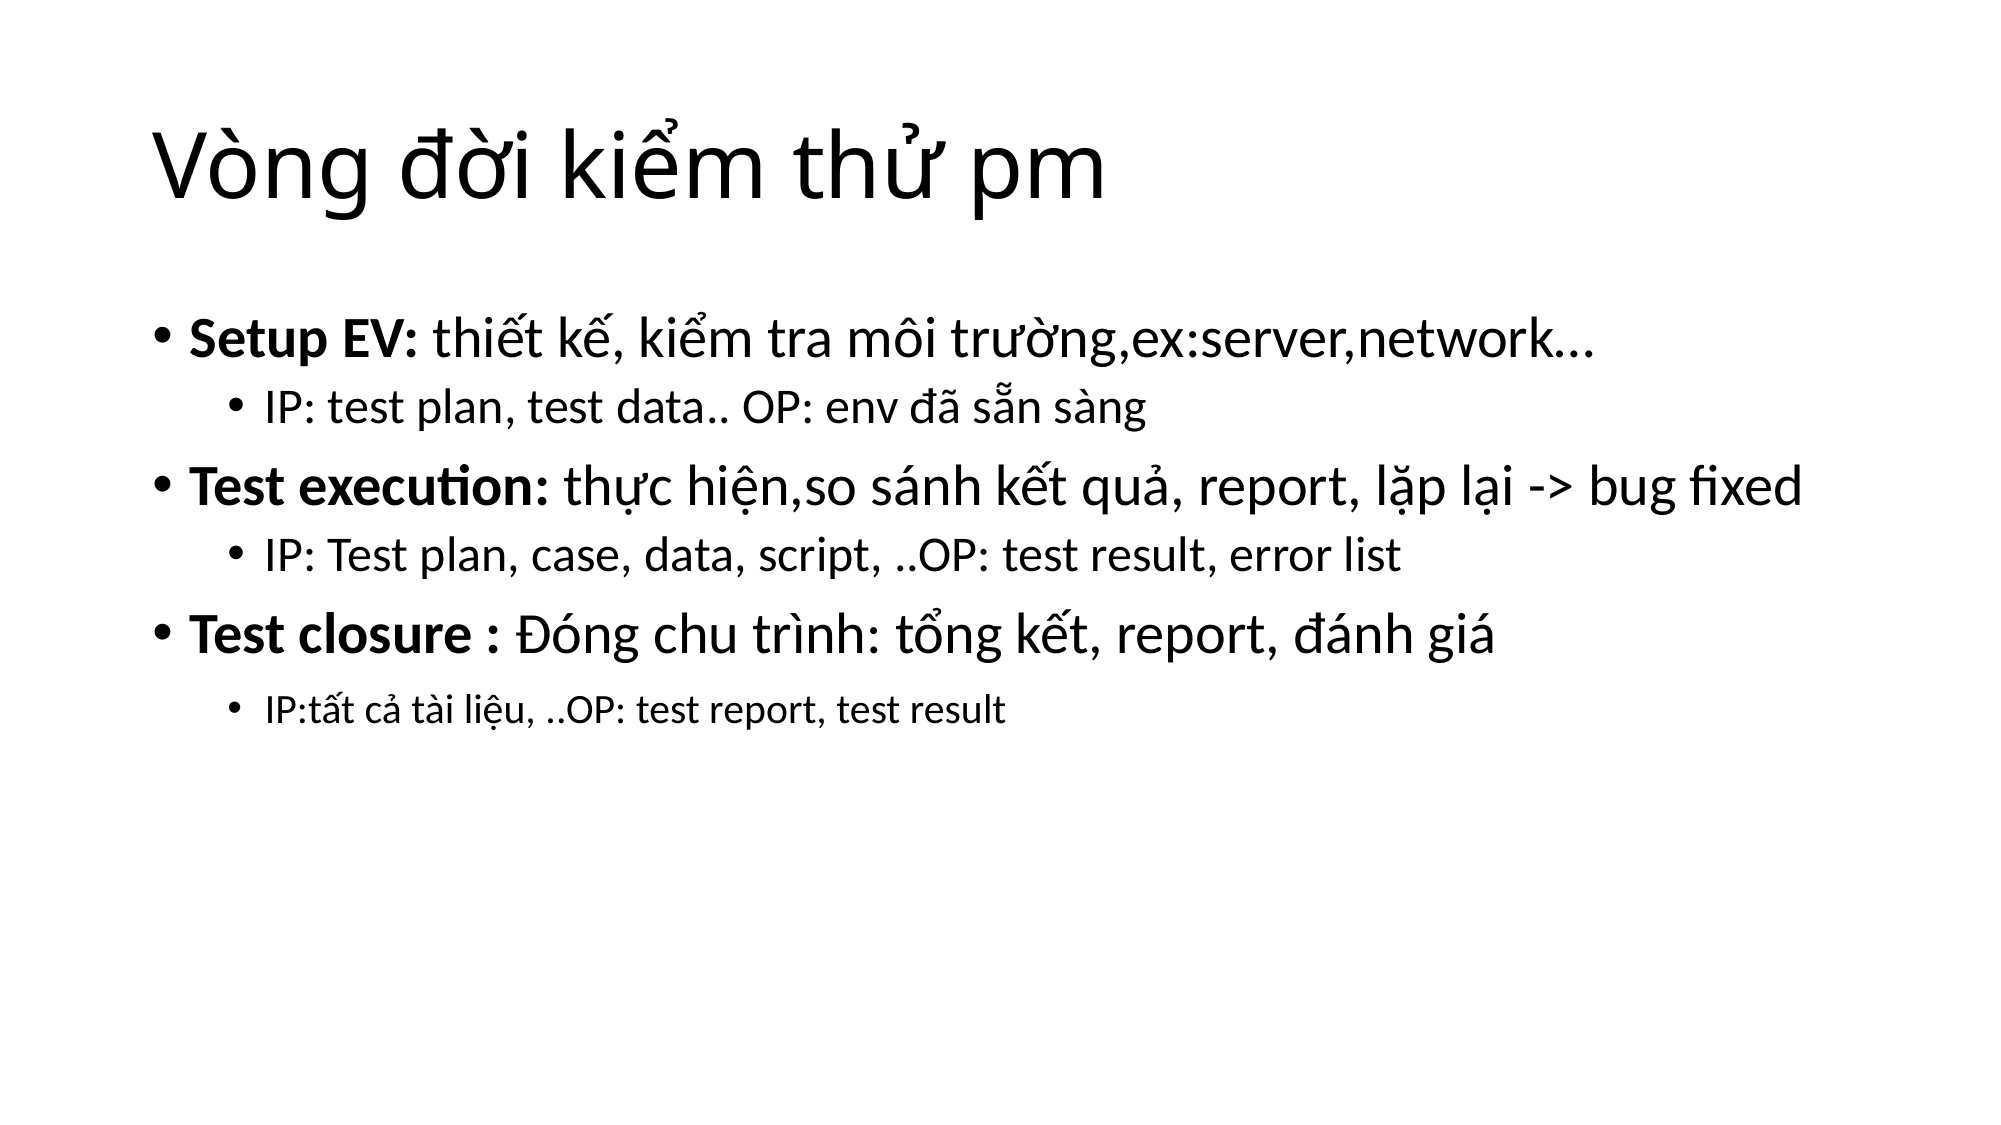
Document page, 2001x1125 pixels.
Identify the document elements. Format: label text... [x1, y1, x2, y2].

title Vòng đời kiểm thử pm [137, 59, 1863, 278]
list Setup EV: thiết kế, kiểm tra môi trường,ex:server,network… IP: test plan, test data.. OP: env đã sẵn sàng Test execution: thực hiện,so sánh kết quả, report, lặp lại -> bug fixed IP: Test plan, case, data, script, ..OP: test result, error list Test closure : Đóng chu trình: tổng kết, report, đánh giá IP:tất cả tài liệu, ..OP: test report, test result [137, 299, 1863, 1014]
